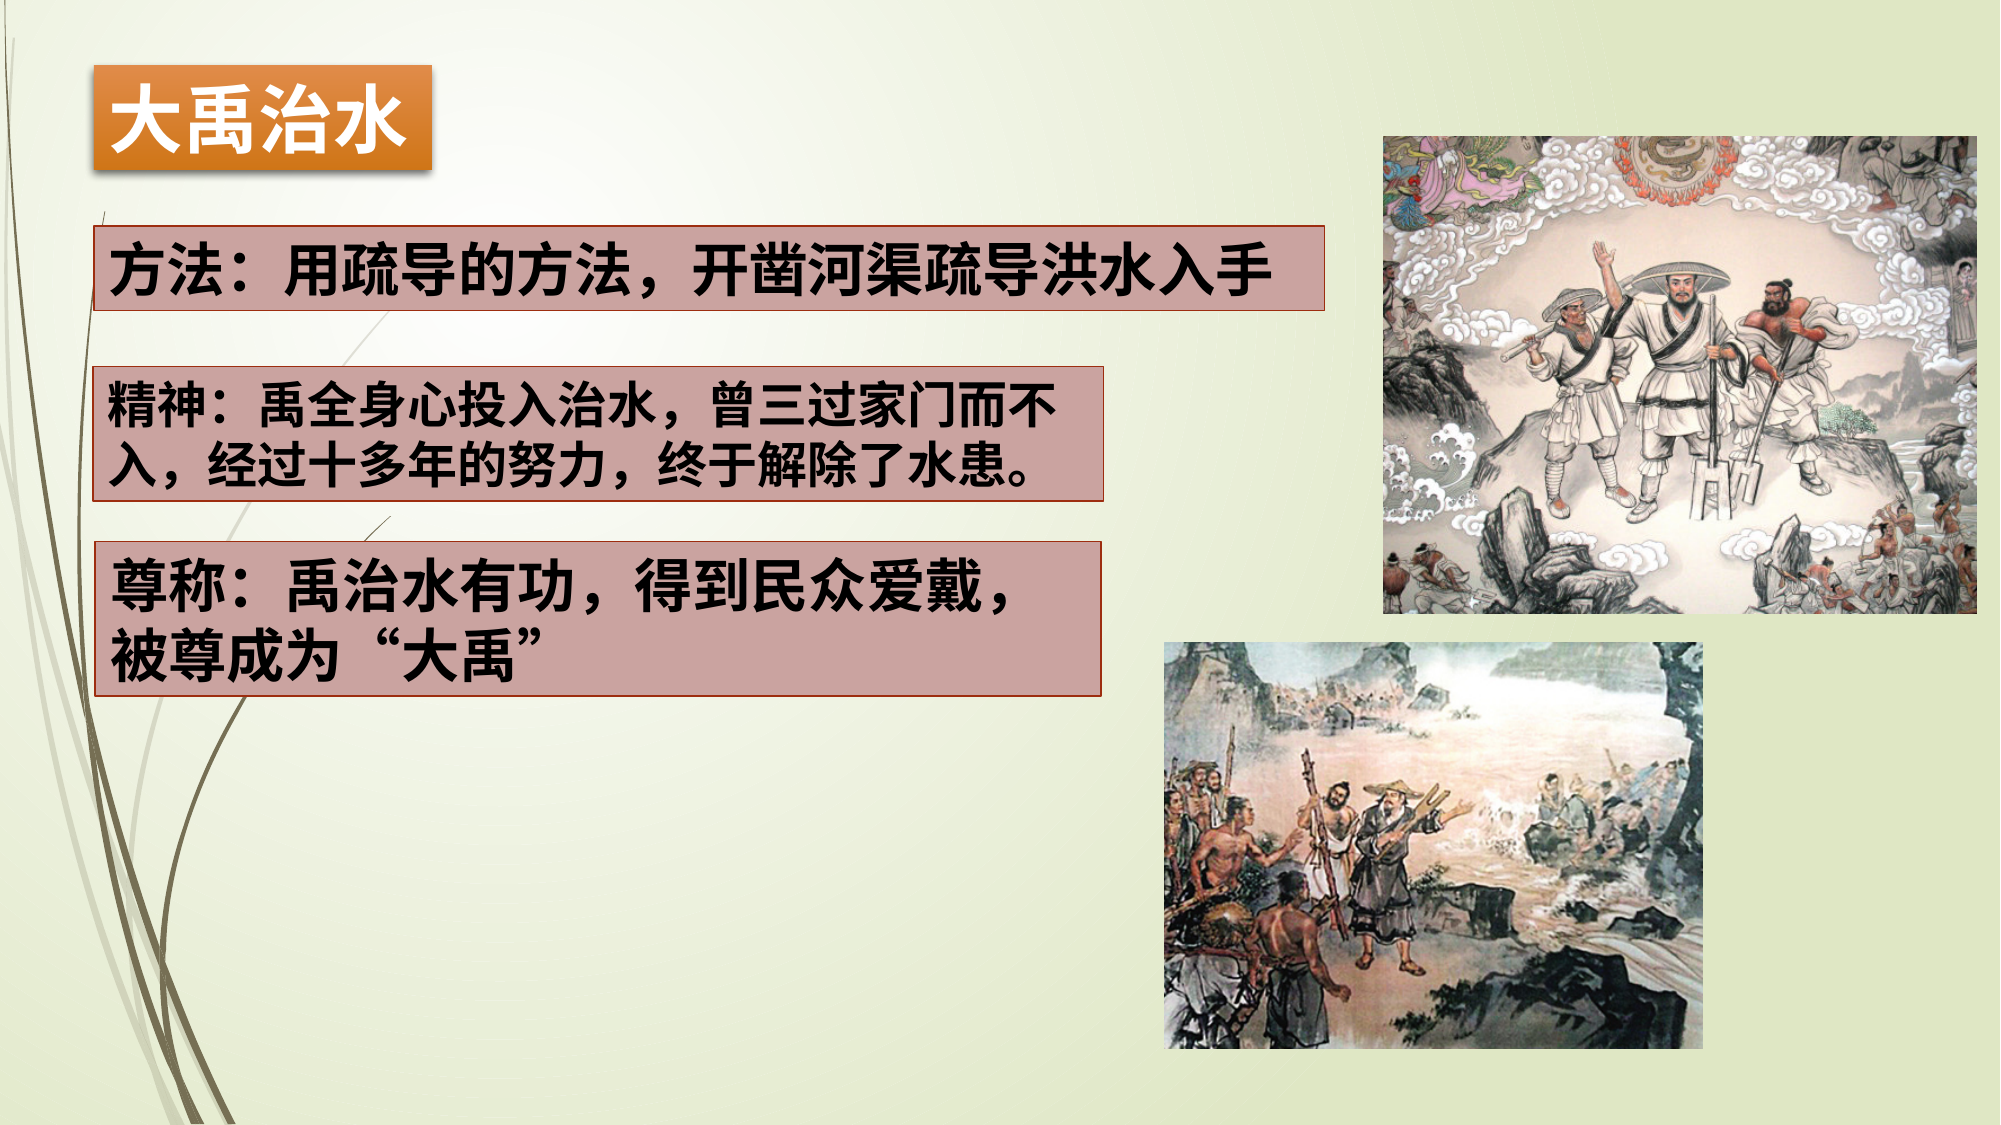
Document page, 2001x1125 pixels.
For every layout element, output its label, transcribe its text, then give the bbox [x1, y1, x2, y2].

picture [1163, 642, 1703, 1049]
text_box 方法：用疏导的方法，开凿河渠疏导洪水入手 [93, 225, 1325, 311]
picture [1383, 136, 1977, 615]
text_box 尊称：禹治水有功，得到民众爱戴，被尊成为“大禹” [94, 541, 1102, 697]
text_box 大禹治水 [93, 65, 432, 170]
text_box 精神：禹全身心投入治水，曾三过家门而不入，经过十多年的努力，终于解除了水患。 [92, 366, 1104, 502]
